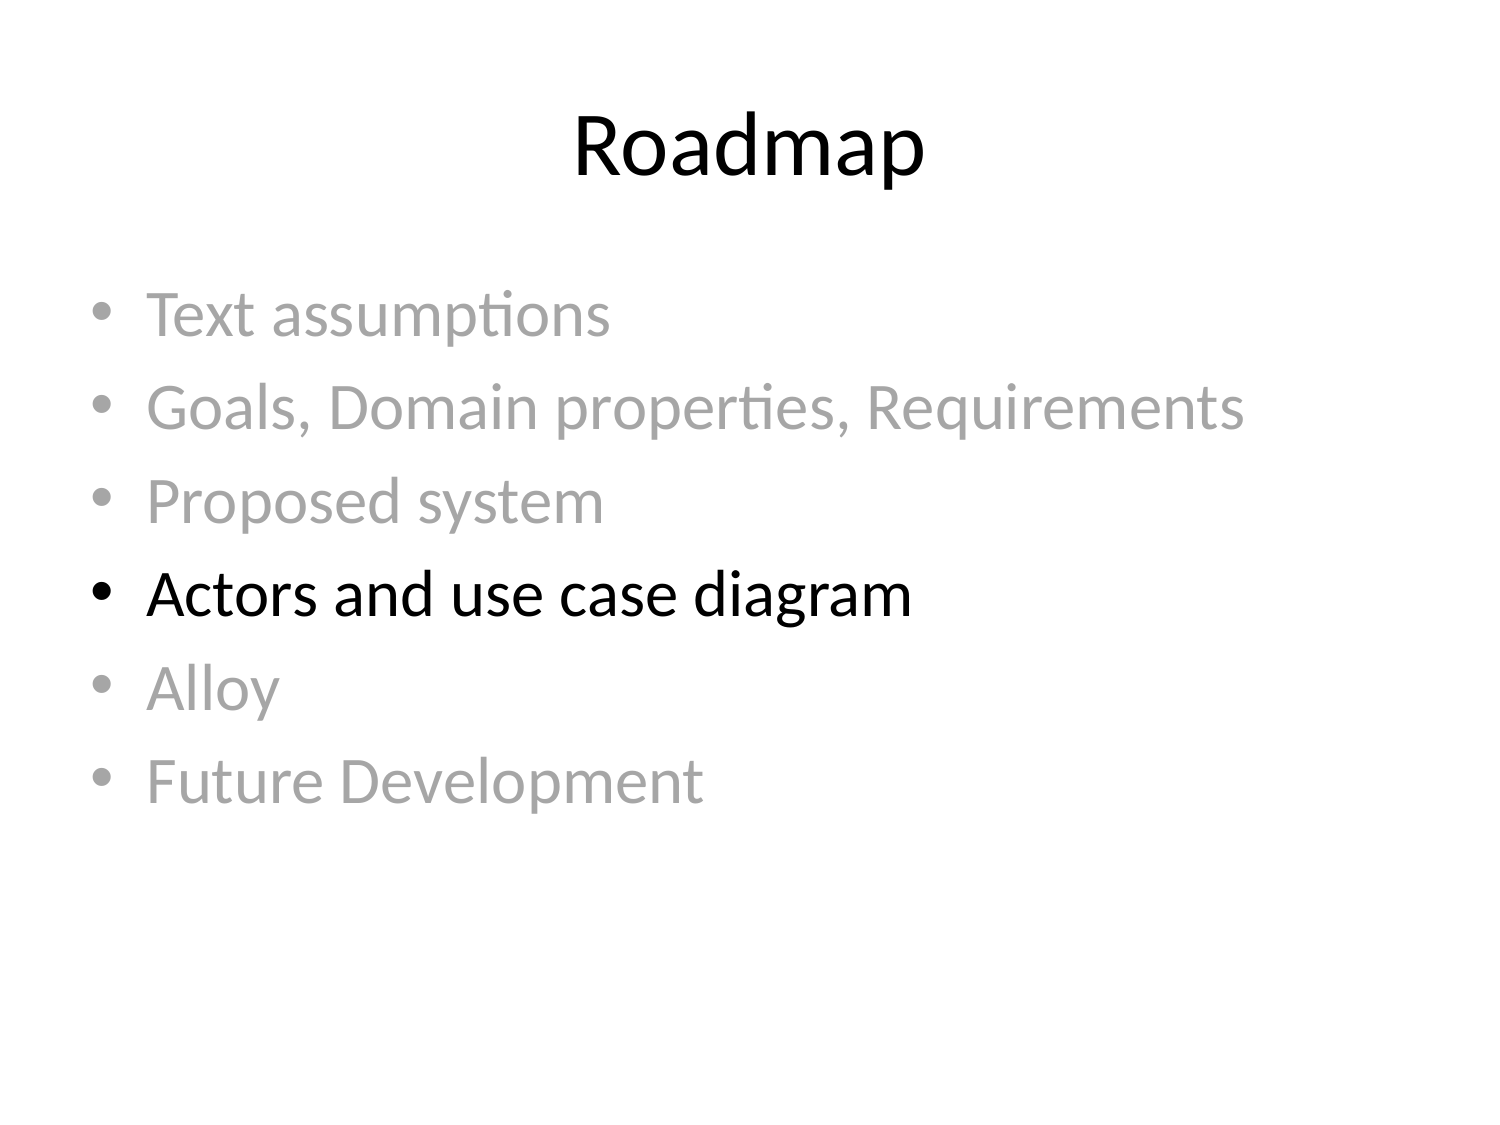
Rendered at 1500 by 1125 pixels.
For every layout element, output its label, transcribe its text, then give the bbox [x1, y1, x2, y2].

list Text assumptions Goals, Domain properties, Requirements Proposed system Actors and use case diagram Alloy Future Development [75, 262, 1425, 1005]
title Roadmap [75, 45, 1425, 233]
